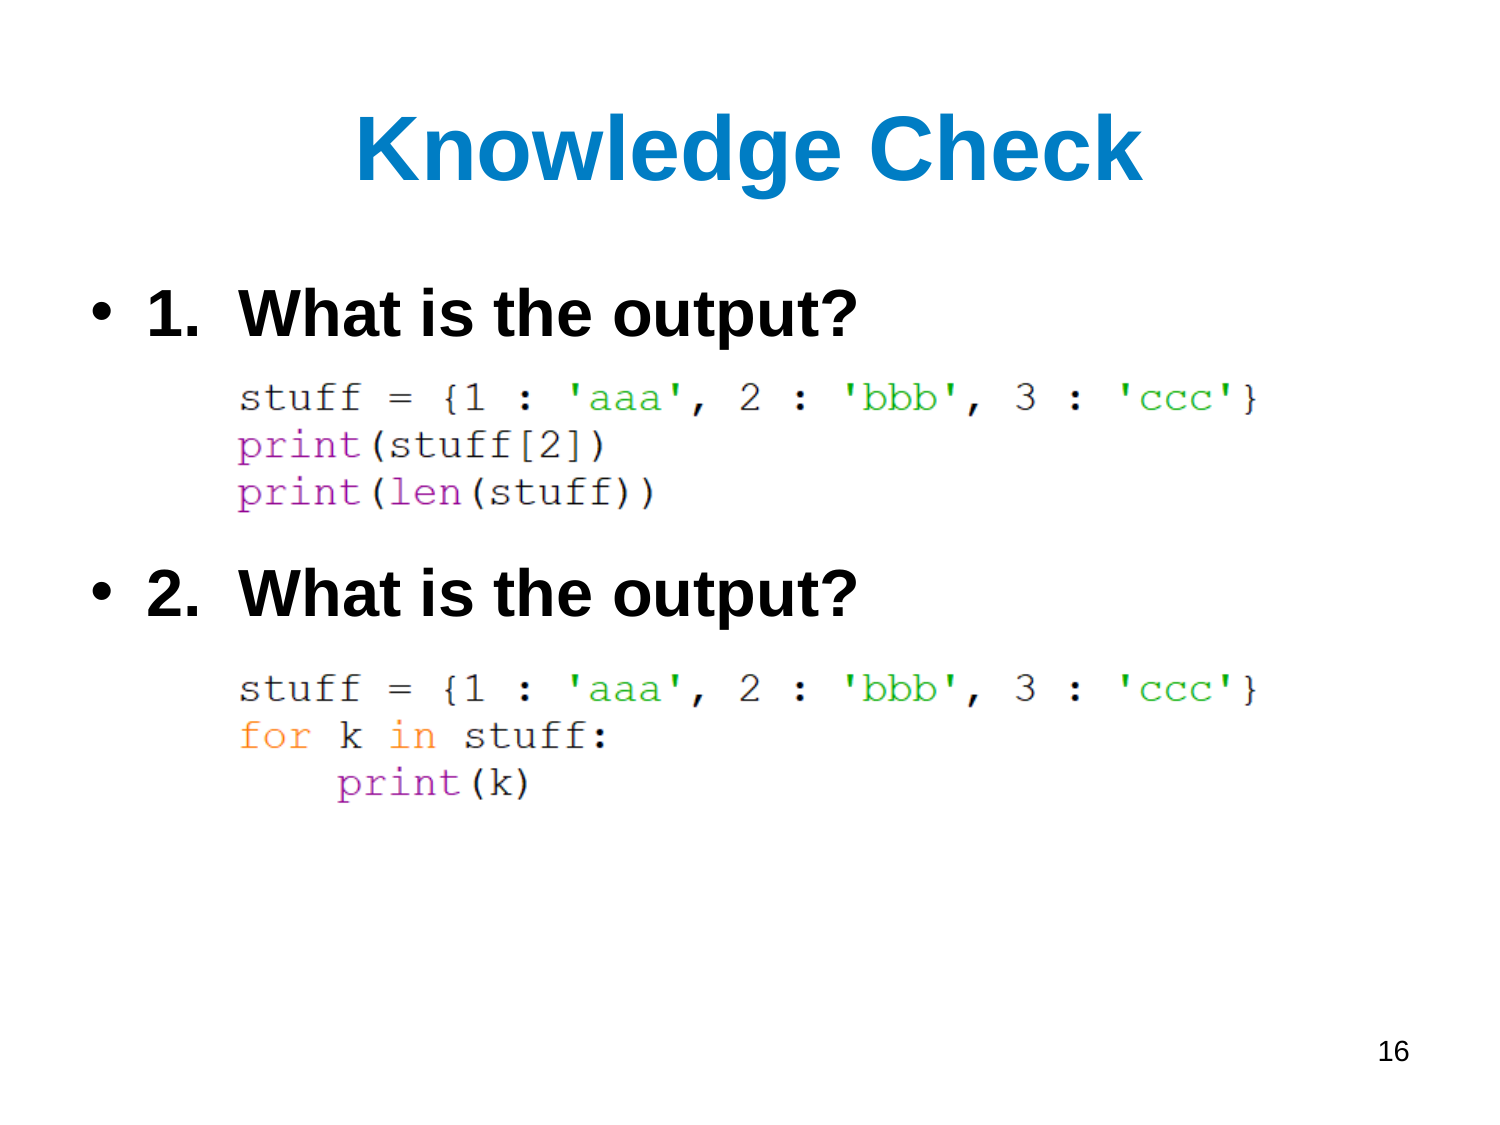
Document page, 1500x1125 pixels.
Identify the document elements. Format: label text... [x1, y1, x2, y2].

slide_number 16 [1074, 1024, 1426, 1103]
picture [234, 374, 1265, 523]
list 1. What is the output? 2. What is the output? [75, 262, 1425, 1005]
title Knowledge Check [75, 50, 1425, 238]
picture [232, 662, 1268, 815]
